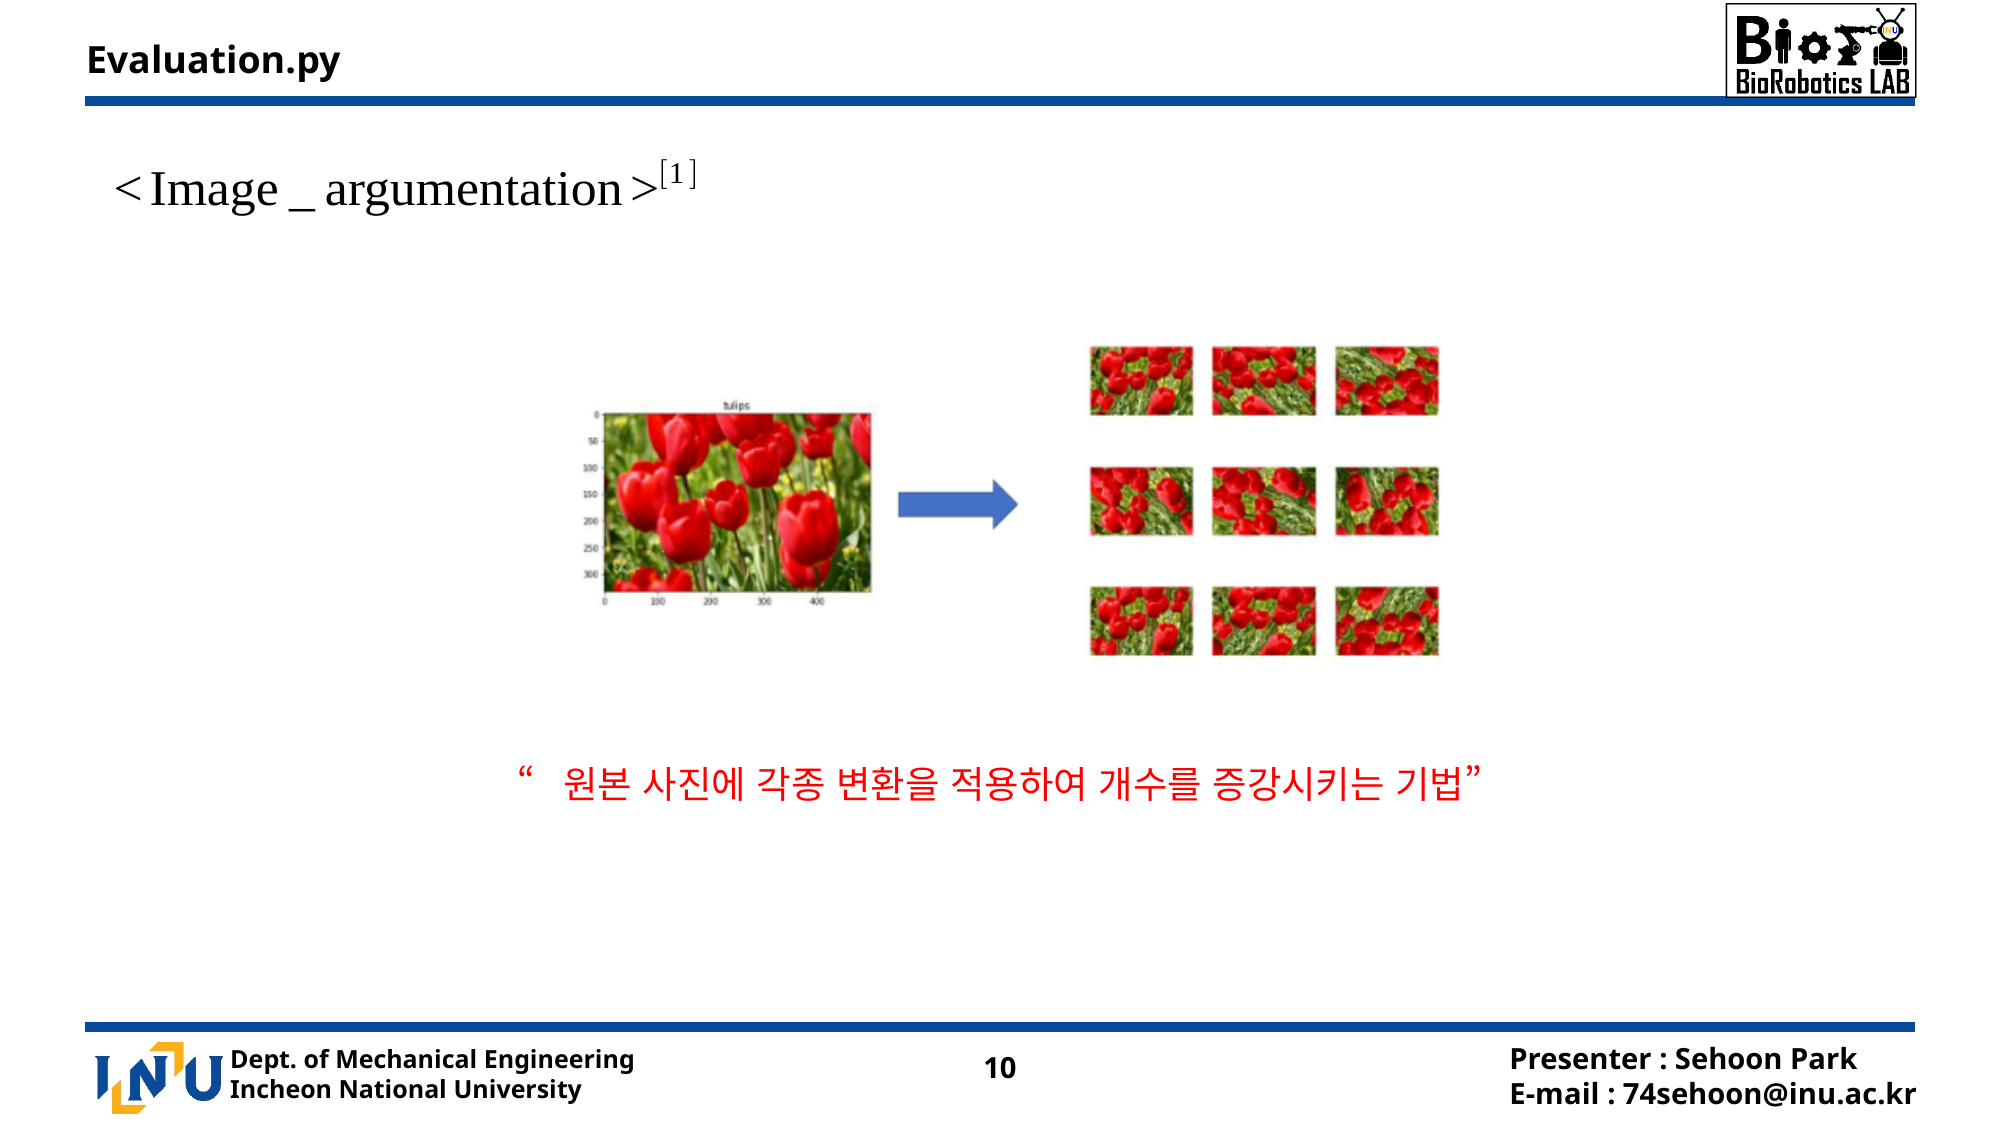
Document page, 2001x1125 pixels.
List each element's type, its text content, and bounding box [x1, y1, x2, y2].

text_box “원본 사진에 각종 변환을 적용하여 개수를 증강시키는 기법” [258, 753, 1742, 814]
picture [542, 317, 1458, 684]
picture [95, 1042, 223, 1114]
text_box Evaluation.py [71, 28, 501, 89]
slide_number 10 [974, 1043, 1026, 1095]
picture [1691, 0, 1929, 119]
